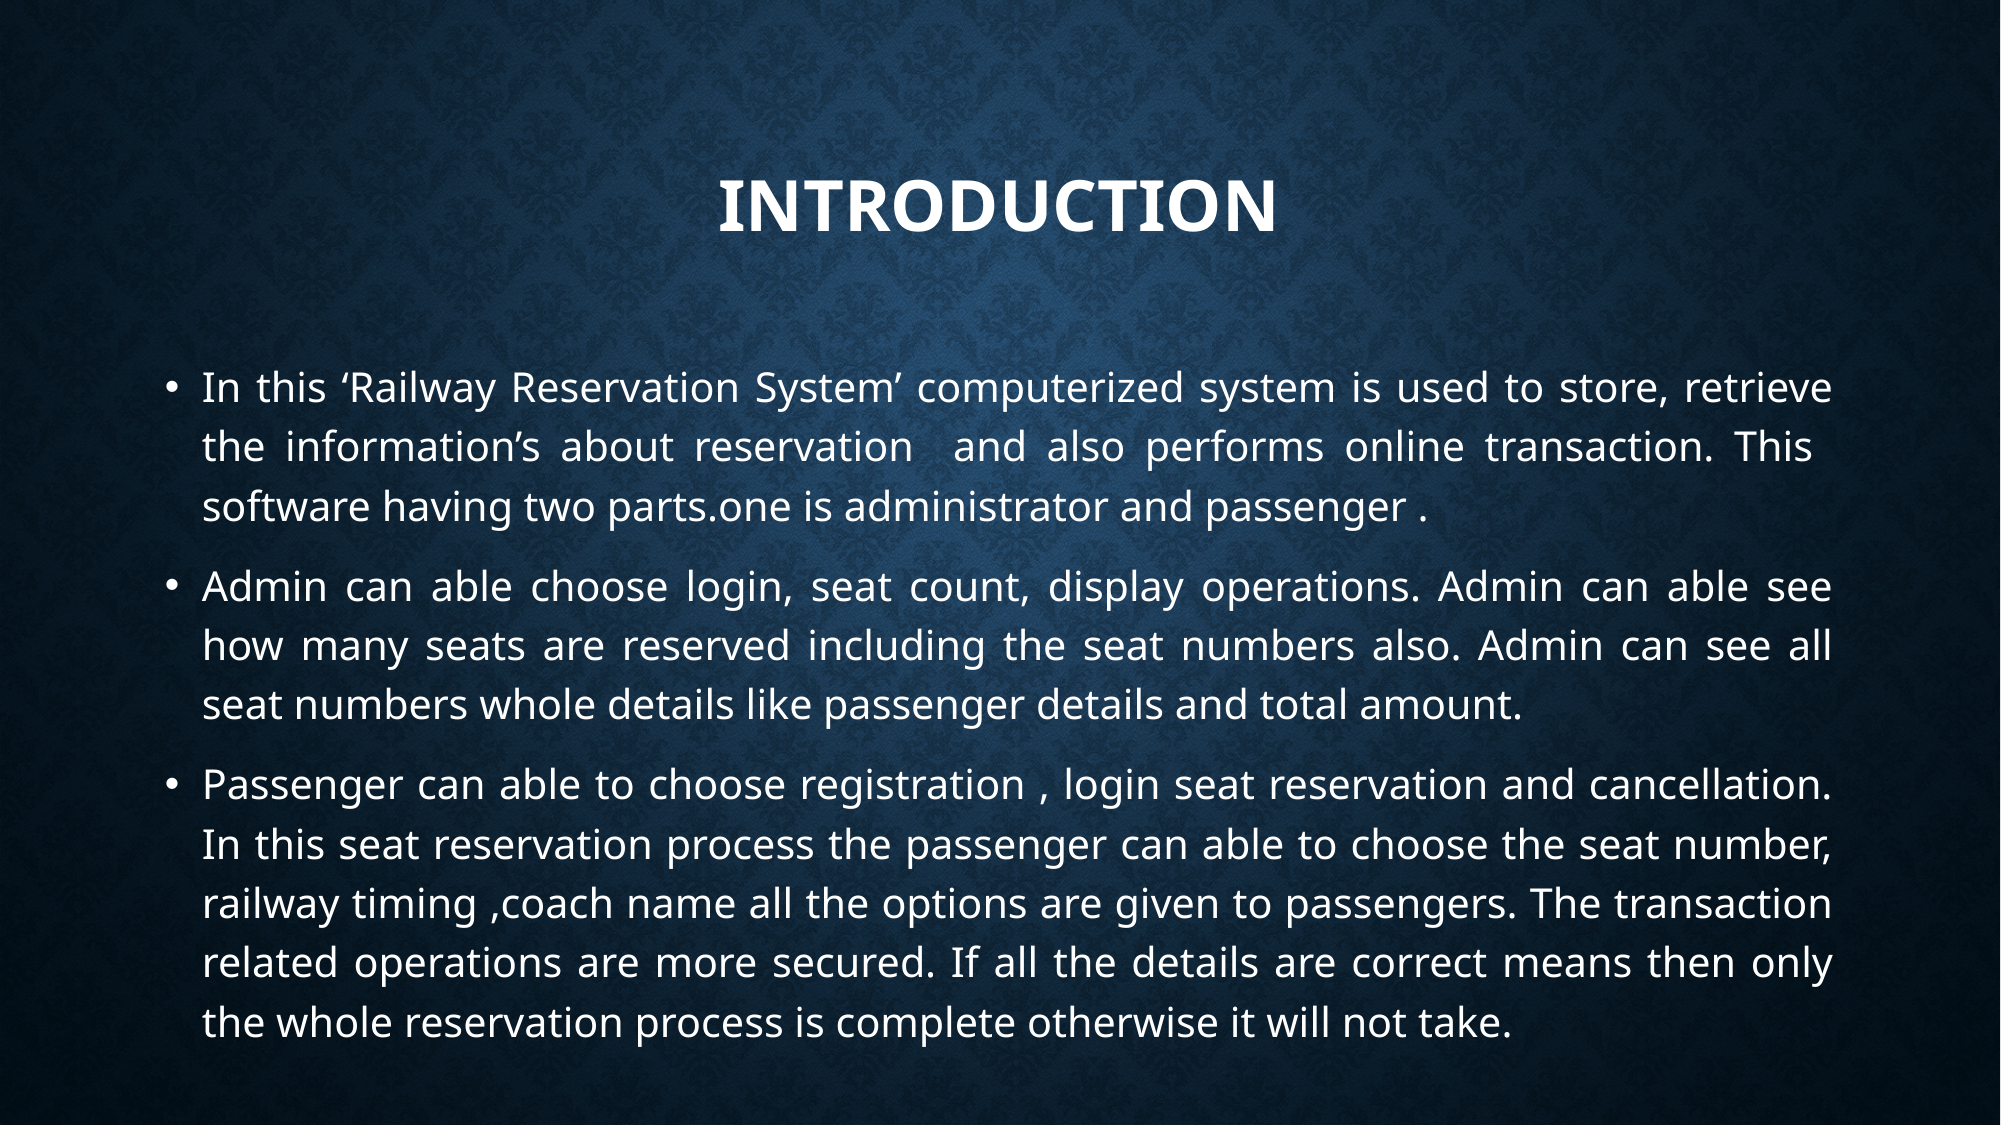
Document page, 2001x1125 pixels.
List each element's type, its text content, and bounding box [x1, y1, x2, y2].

title Introduction [149, 99, 1849, 318]
list In this ‘Railway Reservation System’ computerized system is used to store, retrieve the information’s about reservation and also performs online transaction. This software having two parts.one is administrator and passenger . Admin can able choose login, seat count, display operations. Admin can able see how many seats are reserved including the seat numbers also. Admin can see all seat numbers whole details like passenger details and total amount. Passenger can able to choose registration , login seat reservation and cancellation. In this seat reservation process the passenger can able to choose the seat number, railway timing ,coach name all the options are given to passengers. The transaction related operations are more secured. If all the details are correct means then only the whole reservation process is complete otherwise it will not take. [149, 343, 1849, 1059]
